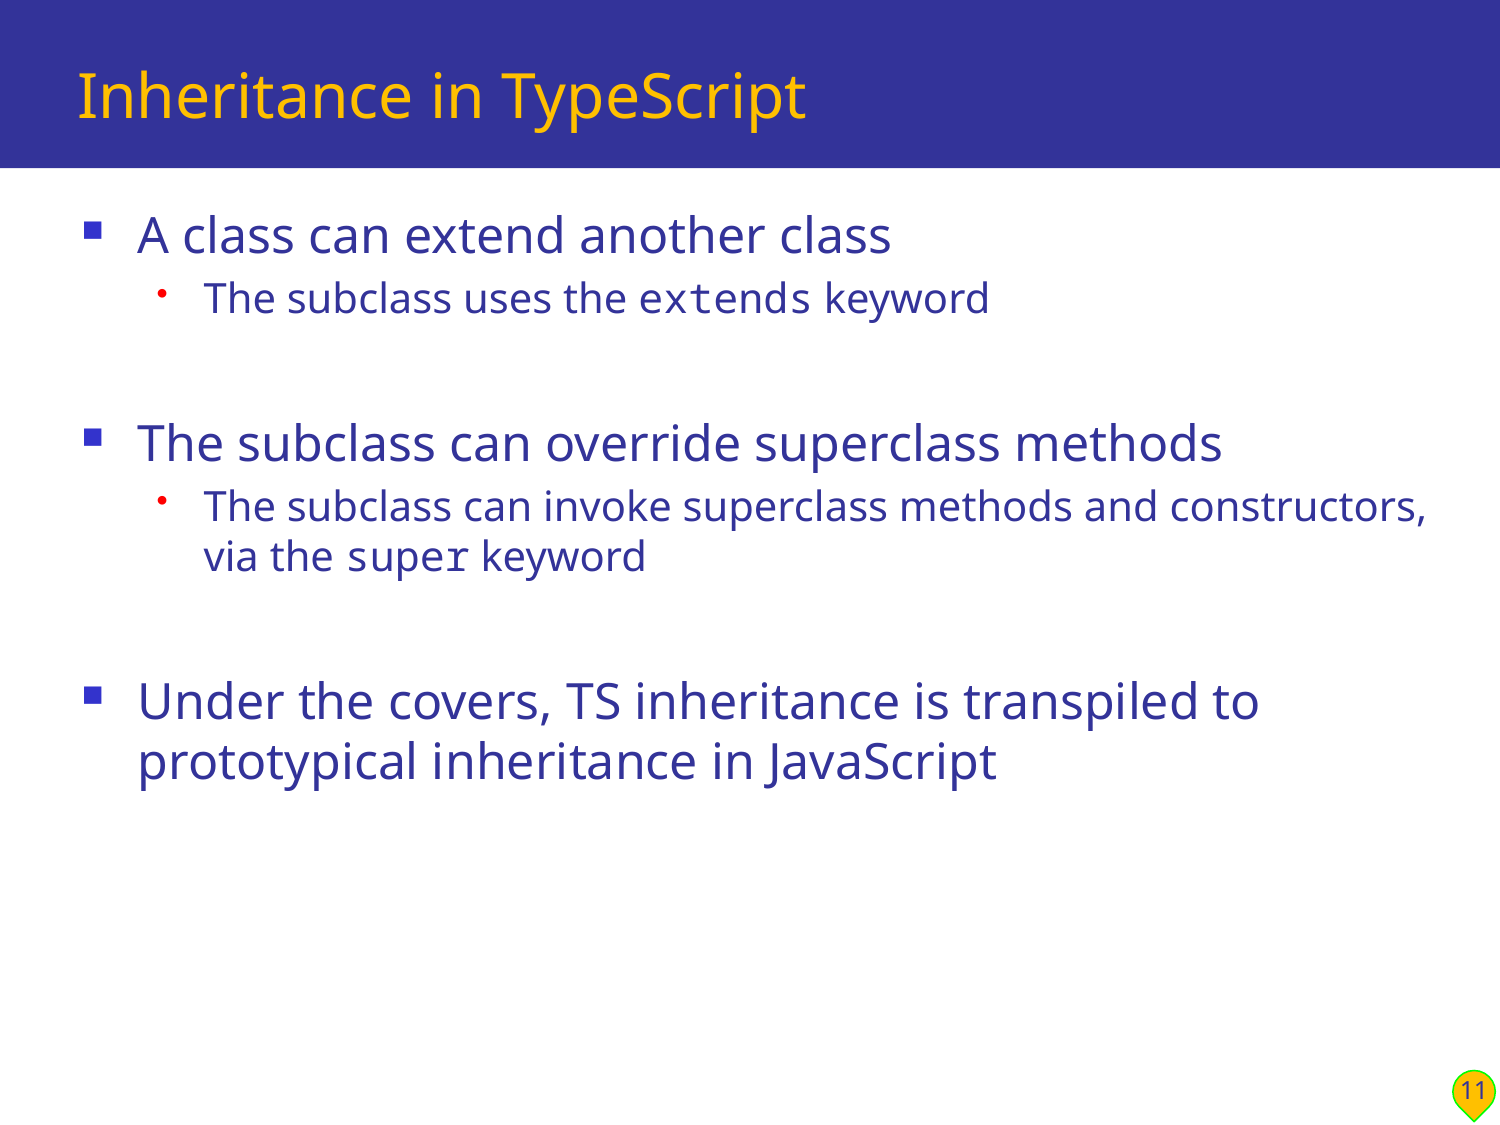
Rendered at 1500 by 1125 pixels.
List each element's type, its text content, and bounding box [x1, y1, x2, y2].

footer 11 [1431, 1040, 1500, 1117]
list A class can extend another class The subclass uses the extends keyword The subclass can override superclass methods The subclass can invoke superclass methods and constructors, via the super keyword Under the covers, TS inheritance is transpiled to prototypical inheritance in JavaScript [66, 196, 1460, 1007]
title Inheritance in TypeScript [61, 24, 1465, 139]
